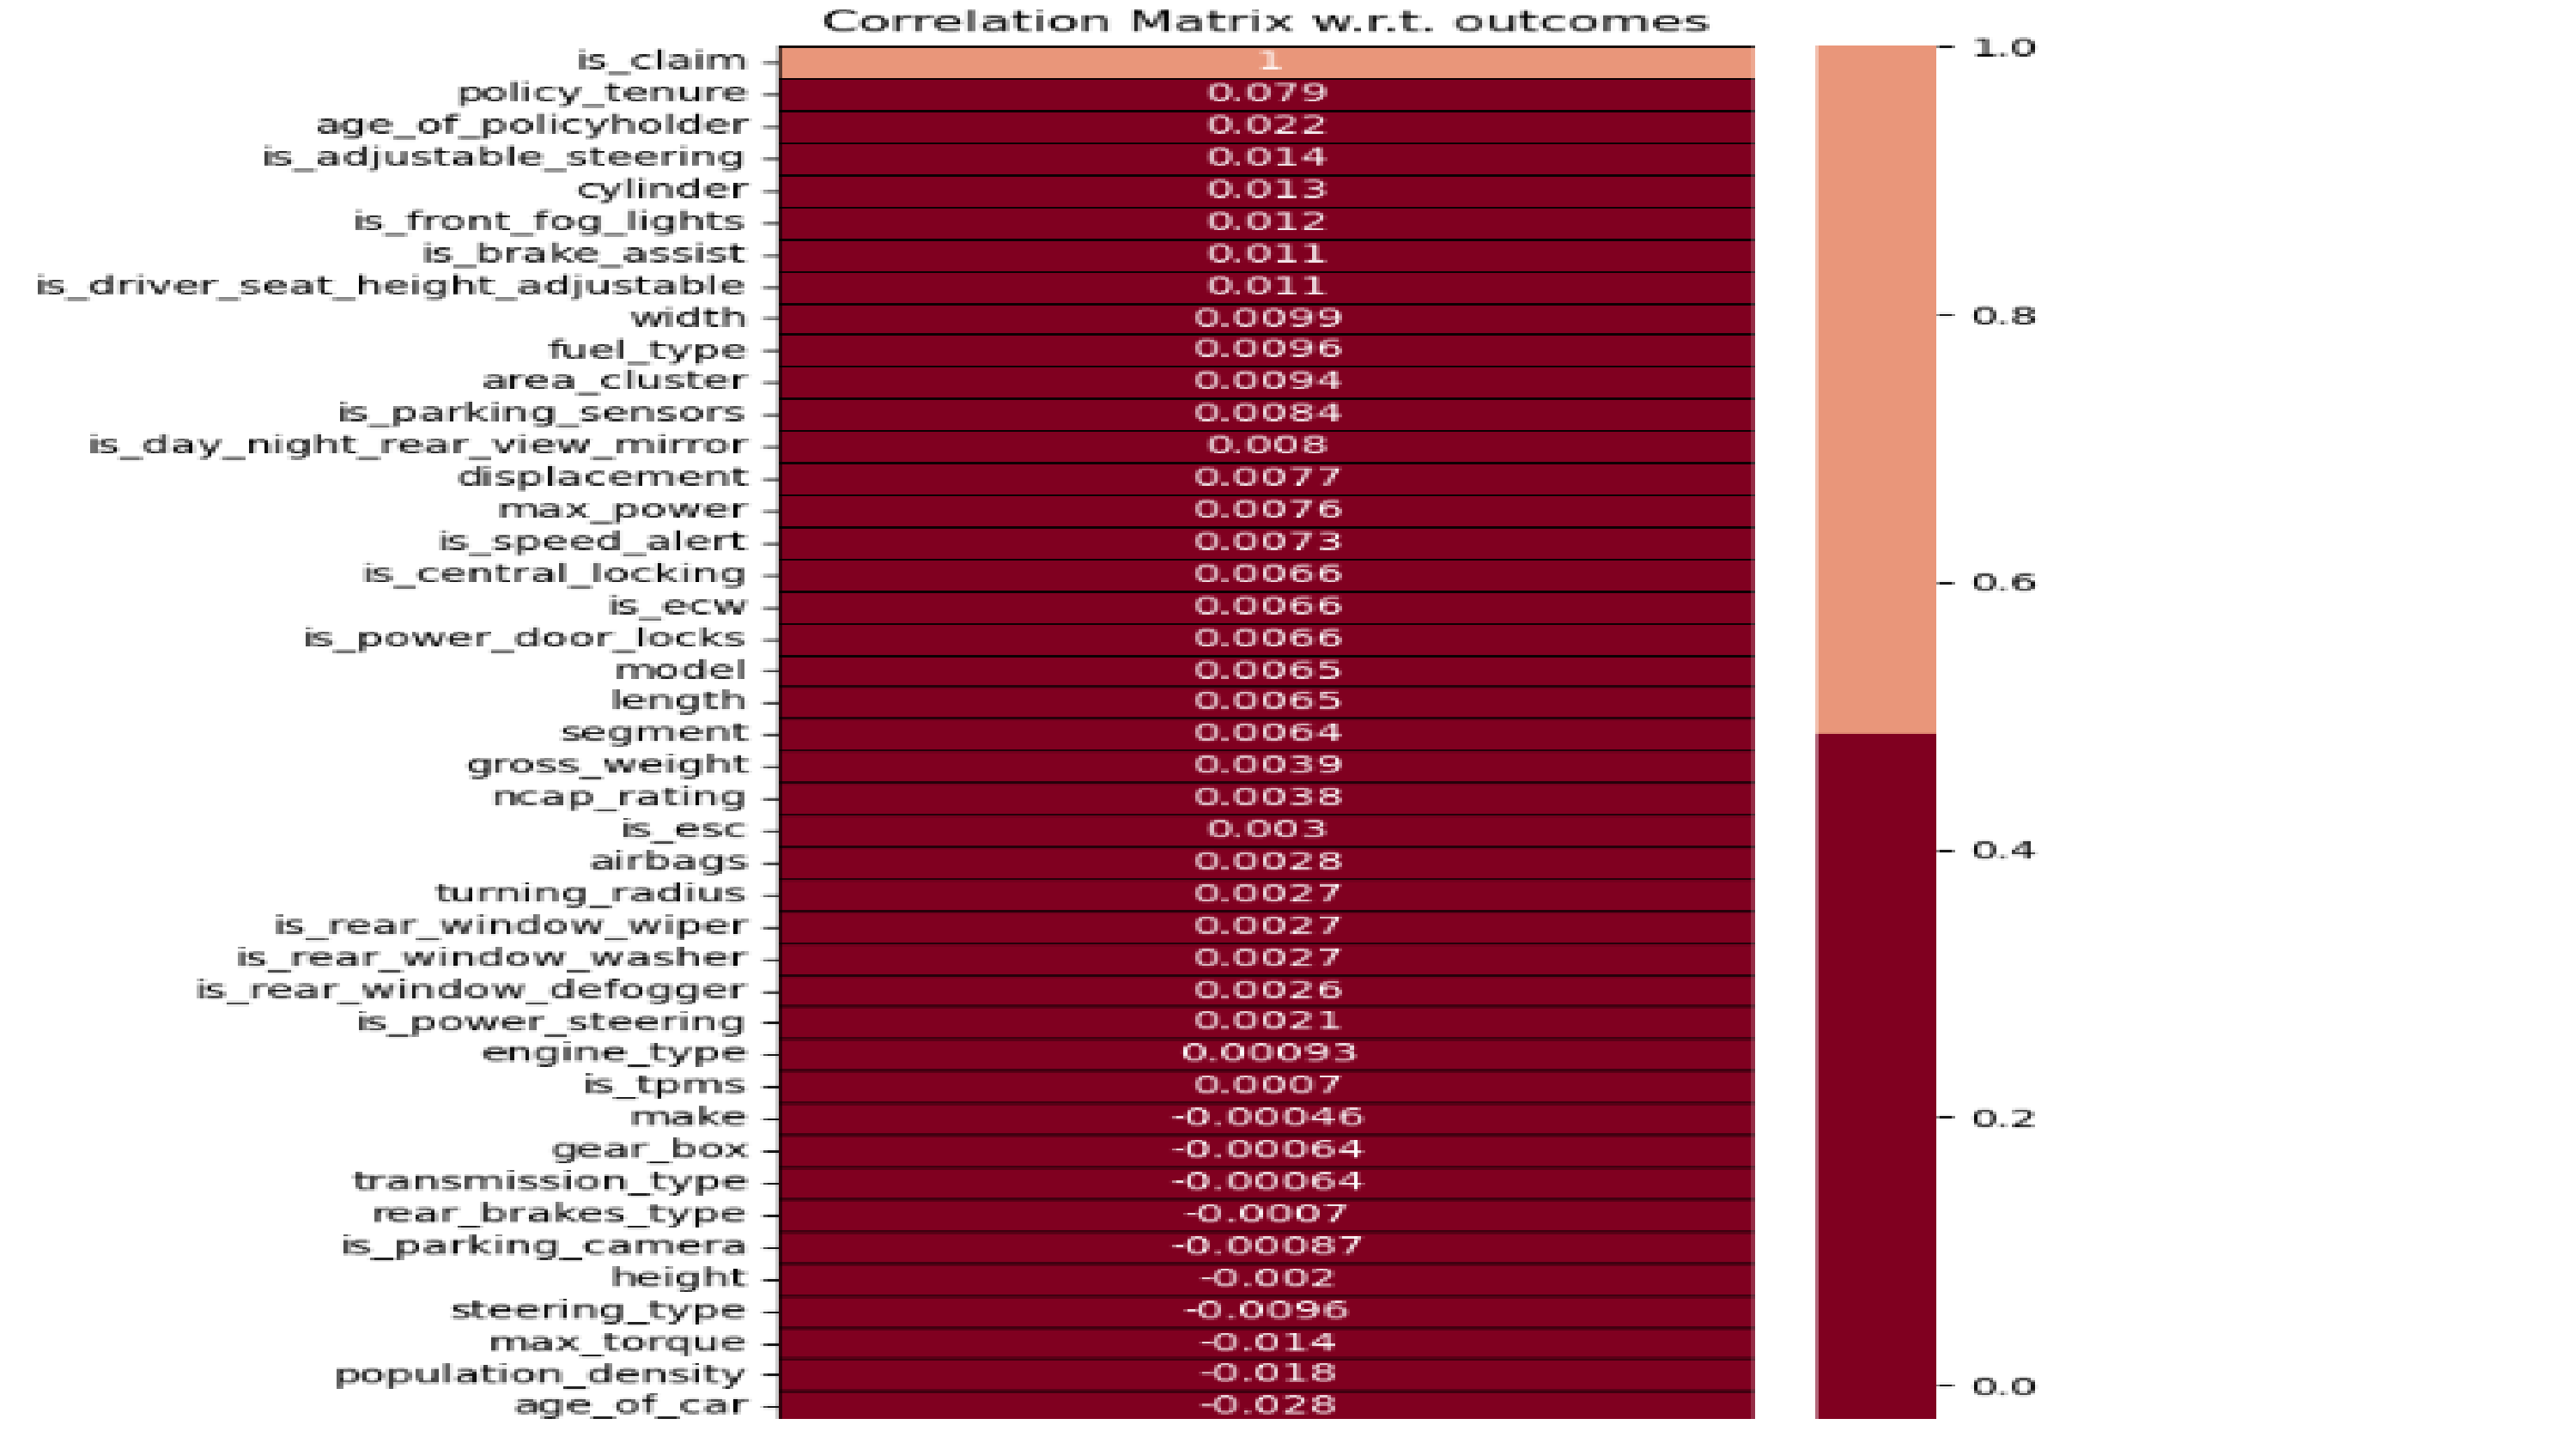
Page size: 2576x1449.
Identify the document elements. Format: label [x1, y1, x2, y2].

picture [0, 0, 2315, 1419]
